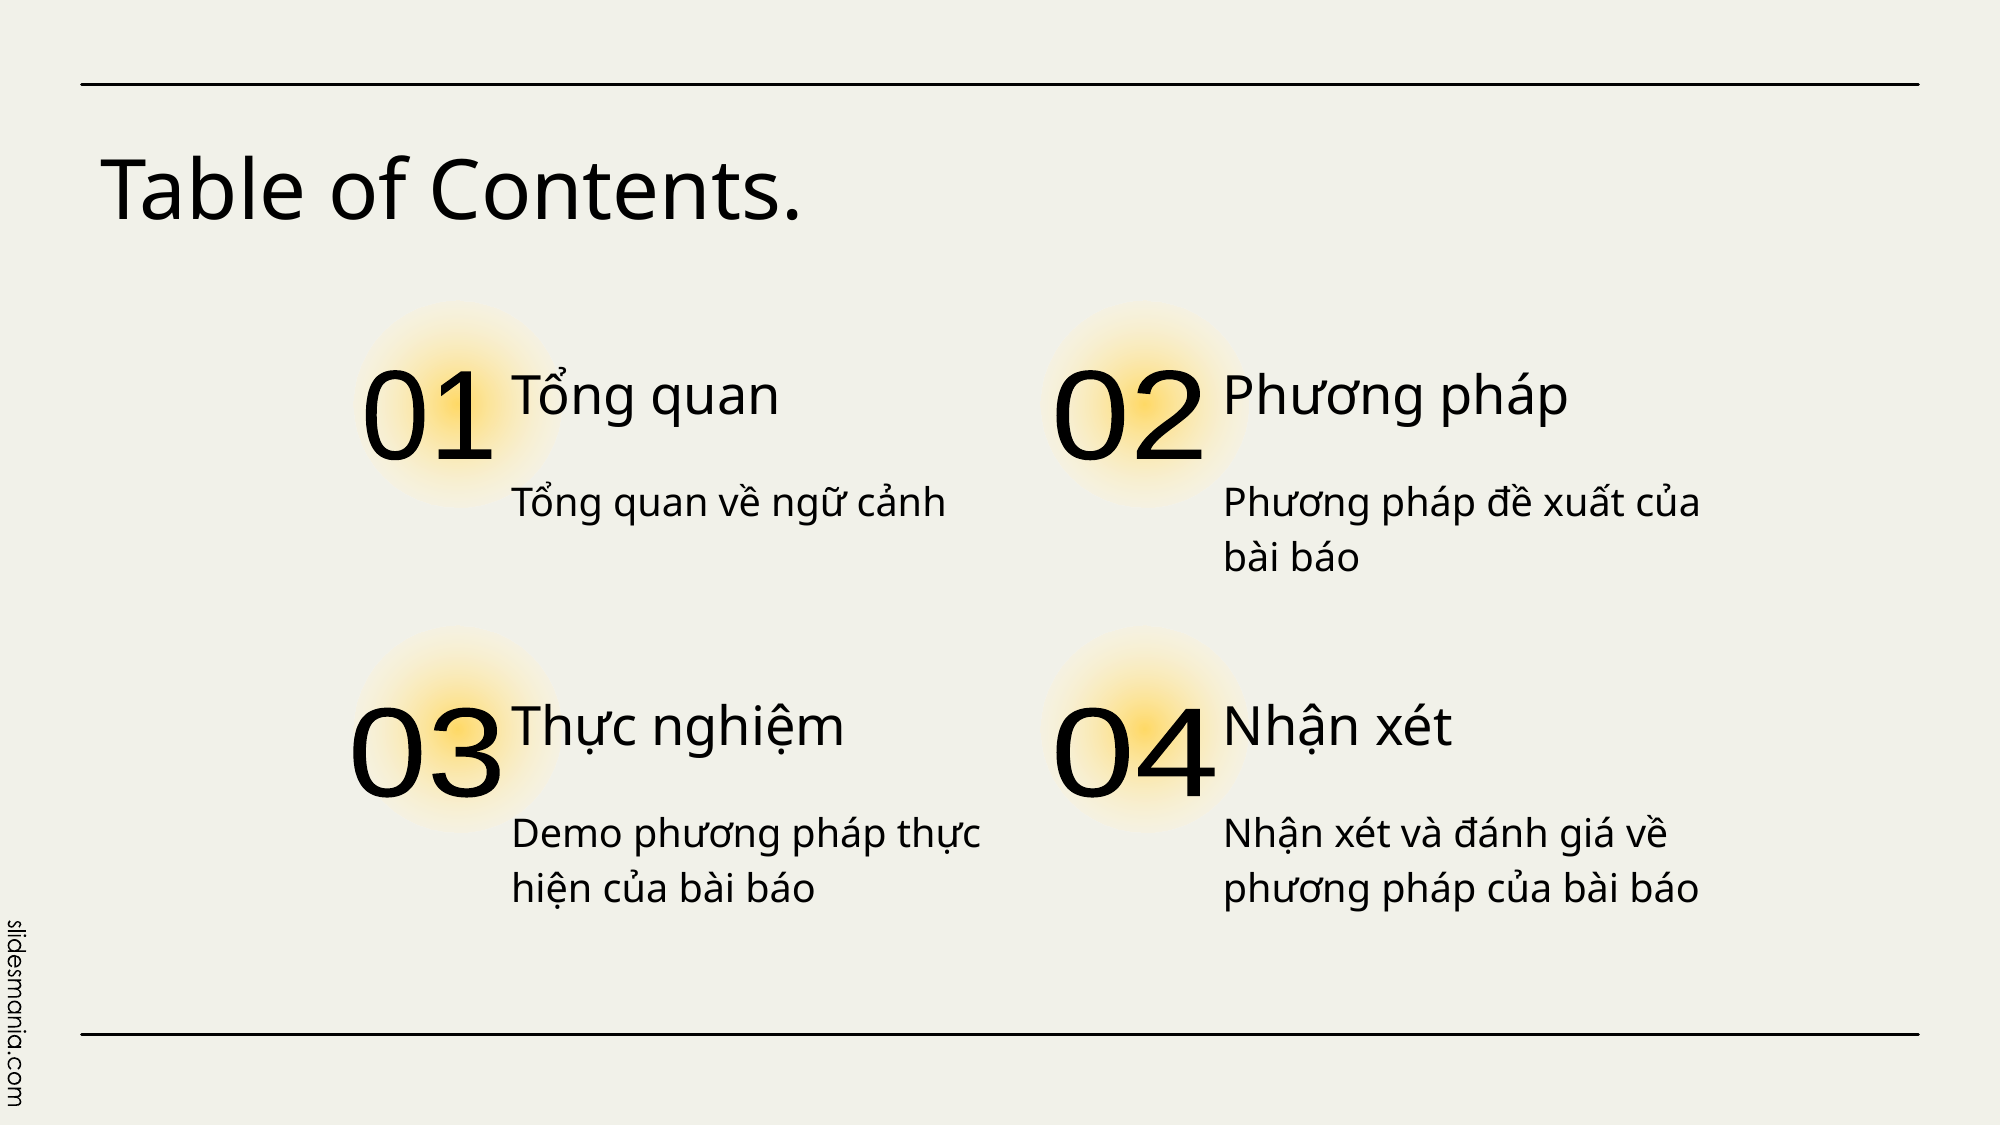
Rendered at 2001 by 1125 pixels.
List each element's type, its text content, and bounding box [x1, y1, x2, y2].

title Tổng quan [491, 335, 1032, 450]
text_box [1040, 625, 1202, 833]
title Table of Contents. [80, 123, 1920, 249]
text_box [353, 625, 491, 833]
list Phương pháp đề xuất của bài báo [1202, 450, 1744, 666]
list Tổng quan về ngữ cảnh [491, 450, 1032, 666]
title Phương pháp [1202, 335, 1744, 450]
list Demo phương pháp thực hiện của bài báo [491, 781, 1032, 998]
text_box [353, 300, 535, 508]
text_box [1040, 300, 1222, 508]
title Thực nghiệm [491, 666, 1032, 781]
title Nhận xét [1202, 666, 1744, 781]
list Nhận xét và đánh giá về phương pháp của bài báo [1202, 781, 1744, 998]
